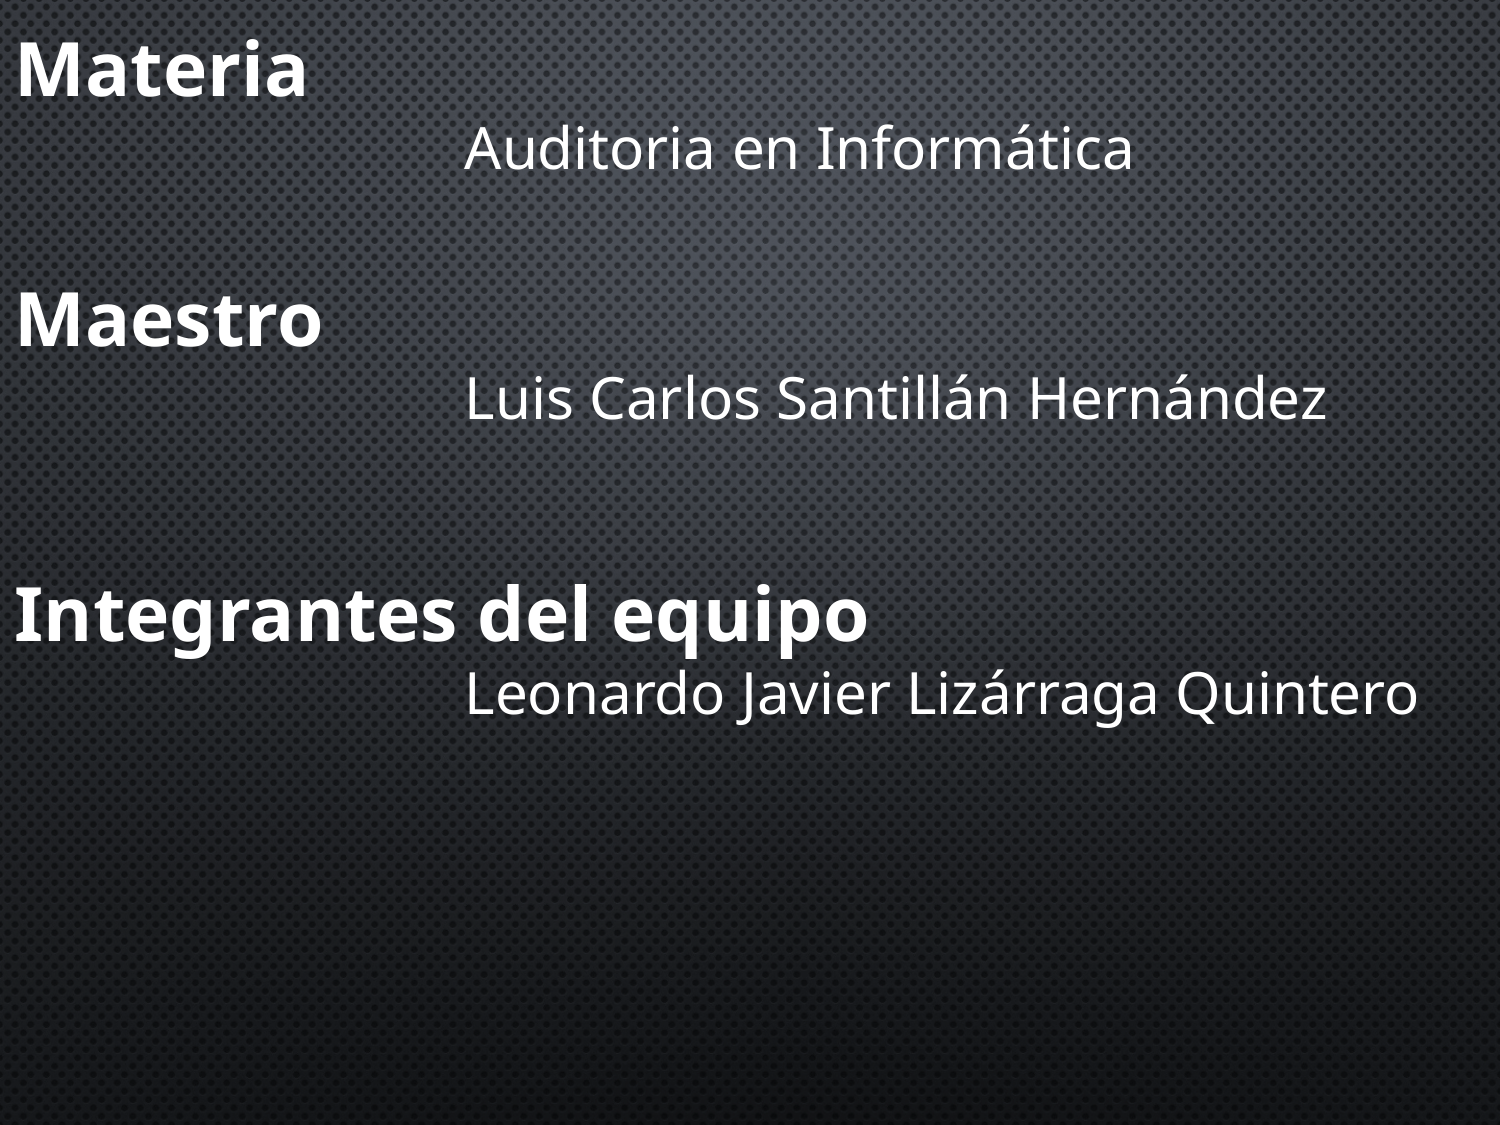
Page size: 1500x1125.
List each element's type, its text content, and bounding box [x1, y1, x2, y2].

text_box Materia Auditoria en Informática Maestro Luis Carlos Santillán Hernández Integrantes del equipo Leonardo Javier Lizárraga Quintero [0, 13, 1500, 779]
